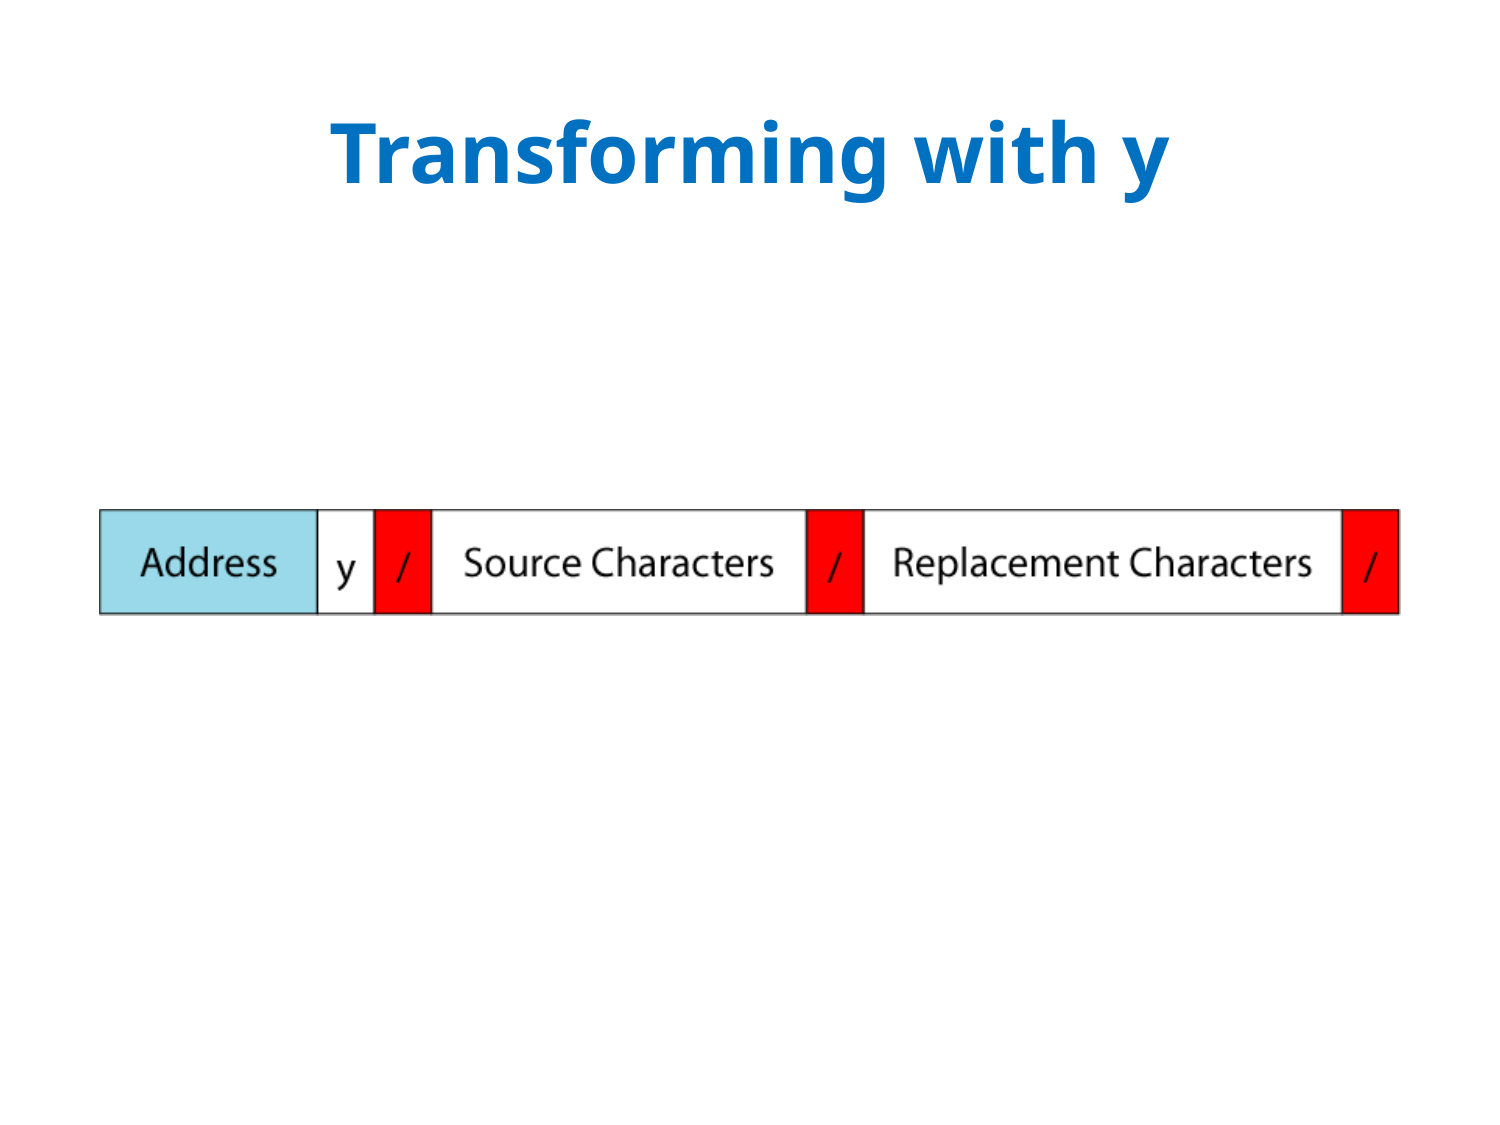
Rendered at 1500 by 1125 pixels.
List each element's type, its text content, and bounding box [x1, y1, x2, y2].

text_box Transforming with y [104, 92, 1396, 208]
picture [98, 509, 1401, 616]
